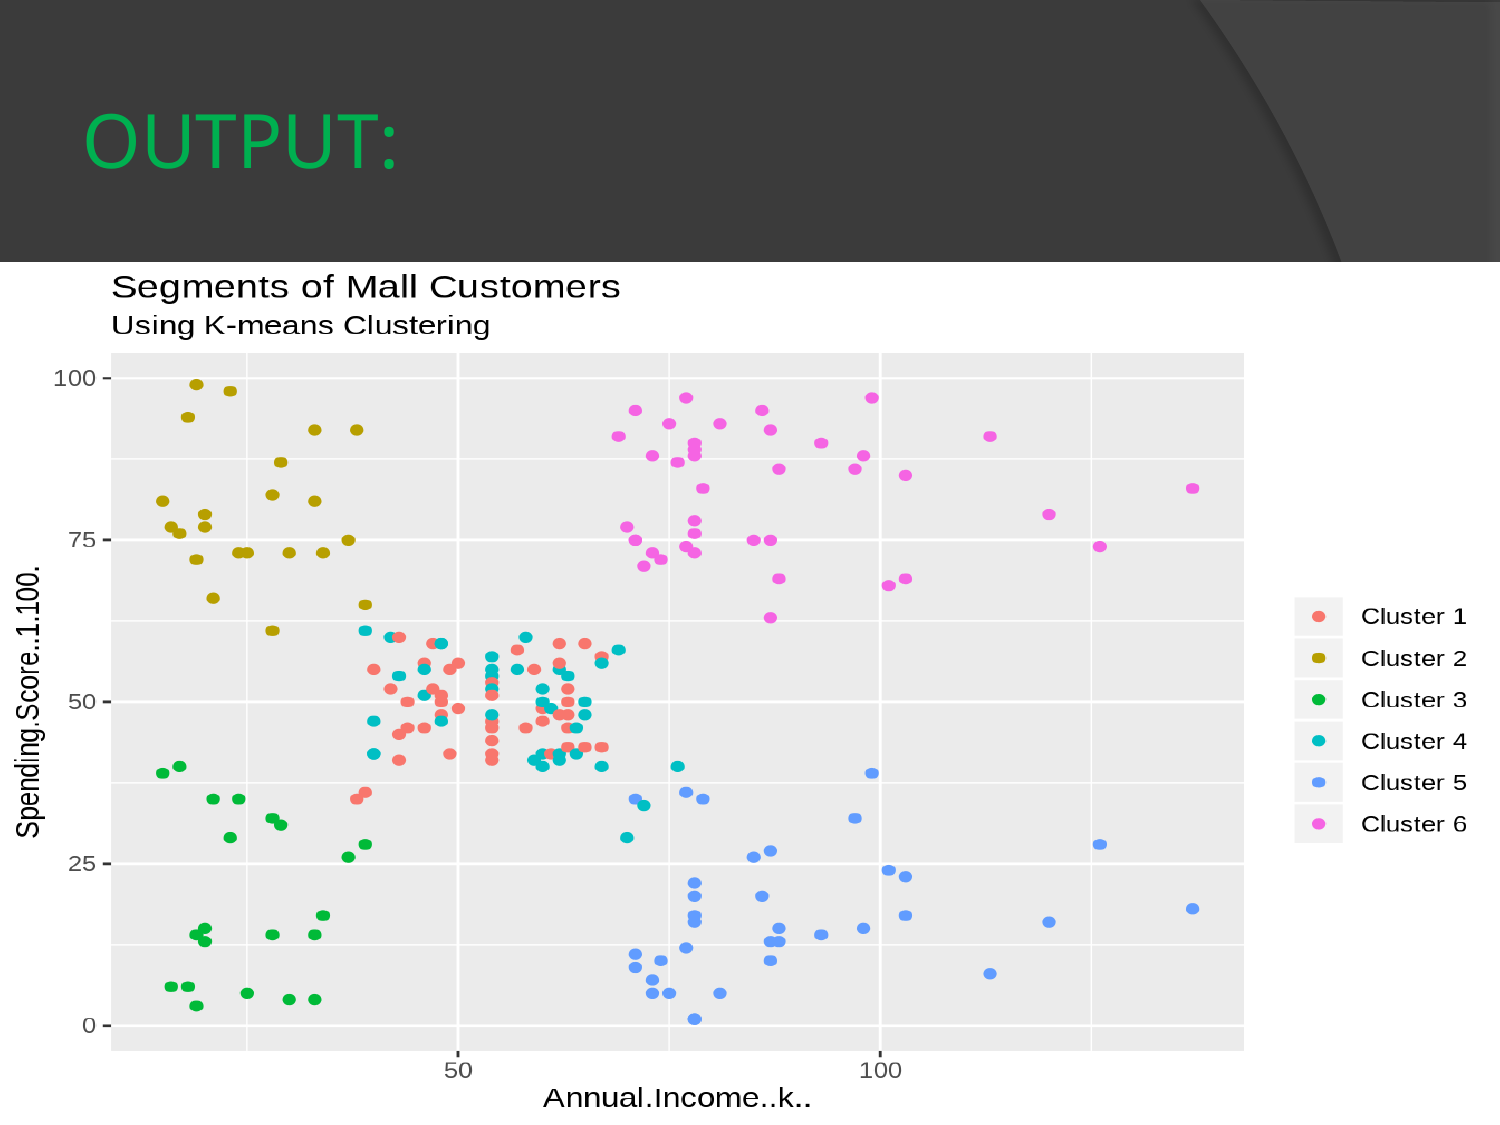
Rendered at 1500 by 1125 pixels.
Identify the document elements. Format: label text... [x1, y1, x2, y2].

picture [0, 262, 1500, 1125]
title OUTPUT: [75, 45, 1301, 233]
